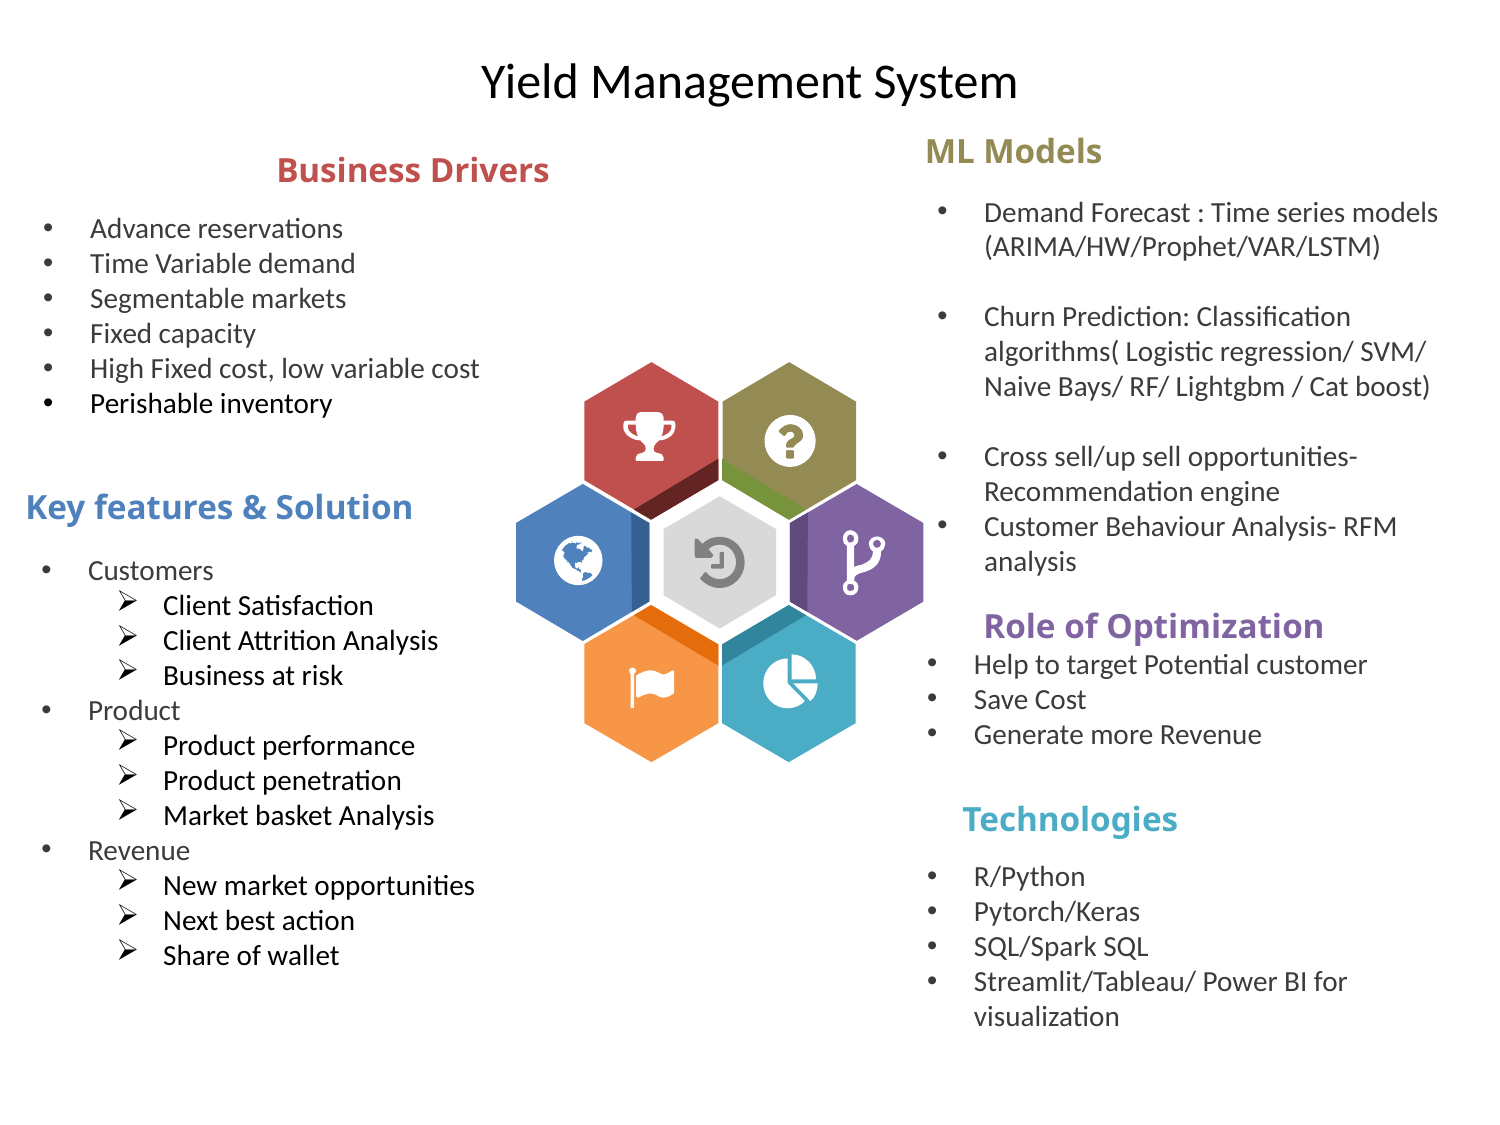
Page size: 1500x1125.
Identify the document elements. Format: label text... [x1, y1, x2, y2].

text_box ML Models [924, 130, 1103, 171]
text_box Technologies [962, 820, 1205, 839]
text_box Demand Forecast : Time series models (ARIMA/HW/Prophet/VAR/LSTM) Churn Prediction: Classification algorithms( Logistic regression/ SVM/ Naive Bays/ RF/ Lightgbm / Cat boost) Cross sell/up sell opportunities- Recommendation engine Customer Behaviour Analysis- RFM analysis [937, 192, 1453, 613]
text_box R/Python Pytorch/Keras SQL/Spark SQL Streamlit/Tableau/ Power BI for visualization [927, 857, 1416, 1033]
text_box Help to target Potential customer Save Cost Generate more Revenue [927, 645, 1437, 820]
text_box Role of Optimization [983, 604, 1325, 645]
text_box Customers Client Satisfaction Client Attrition Analysis Business at risk Product Product performance Product penetration Market basket Analysis Revenue New market opportunities Next best action Share of wallet [41, 551, 514, 1037]
title Yield Management System [75, 7, 1425, 151]
text_box Key features & Solution [25, 486, 414, 527]
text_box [515, 361, 924, 763]
text_box Advance reservations Time Variable demand Segmentable markets Fixed capacity High Fixed cost, low variable cost Perishable inventory [43, 209, 516, 420]
text_box Business Drivers [276, 149, 551, 190]
